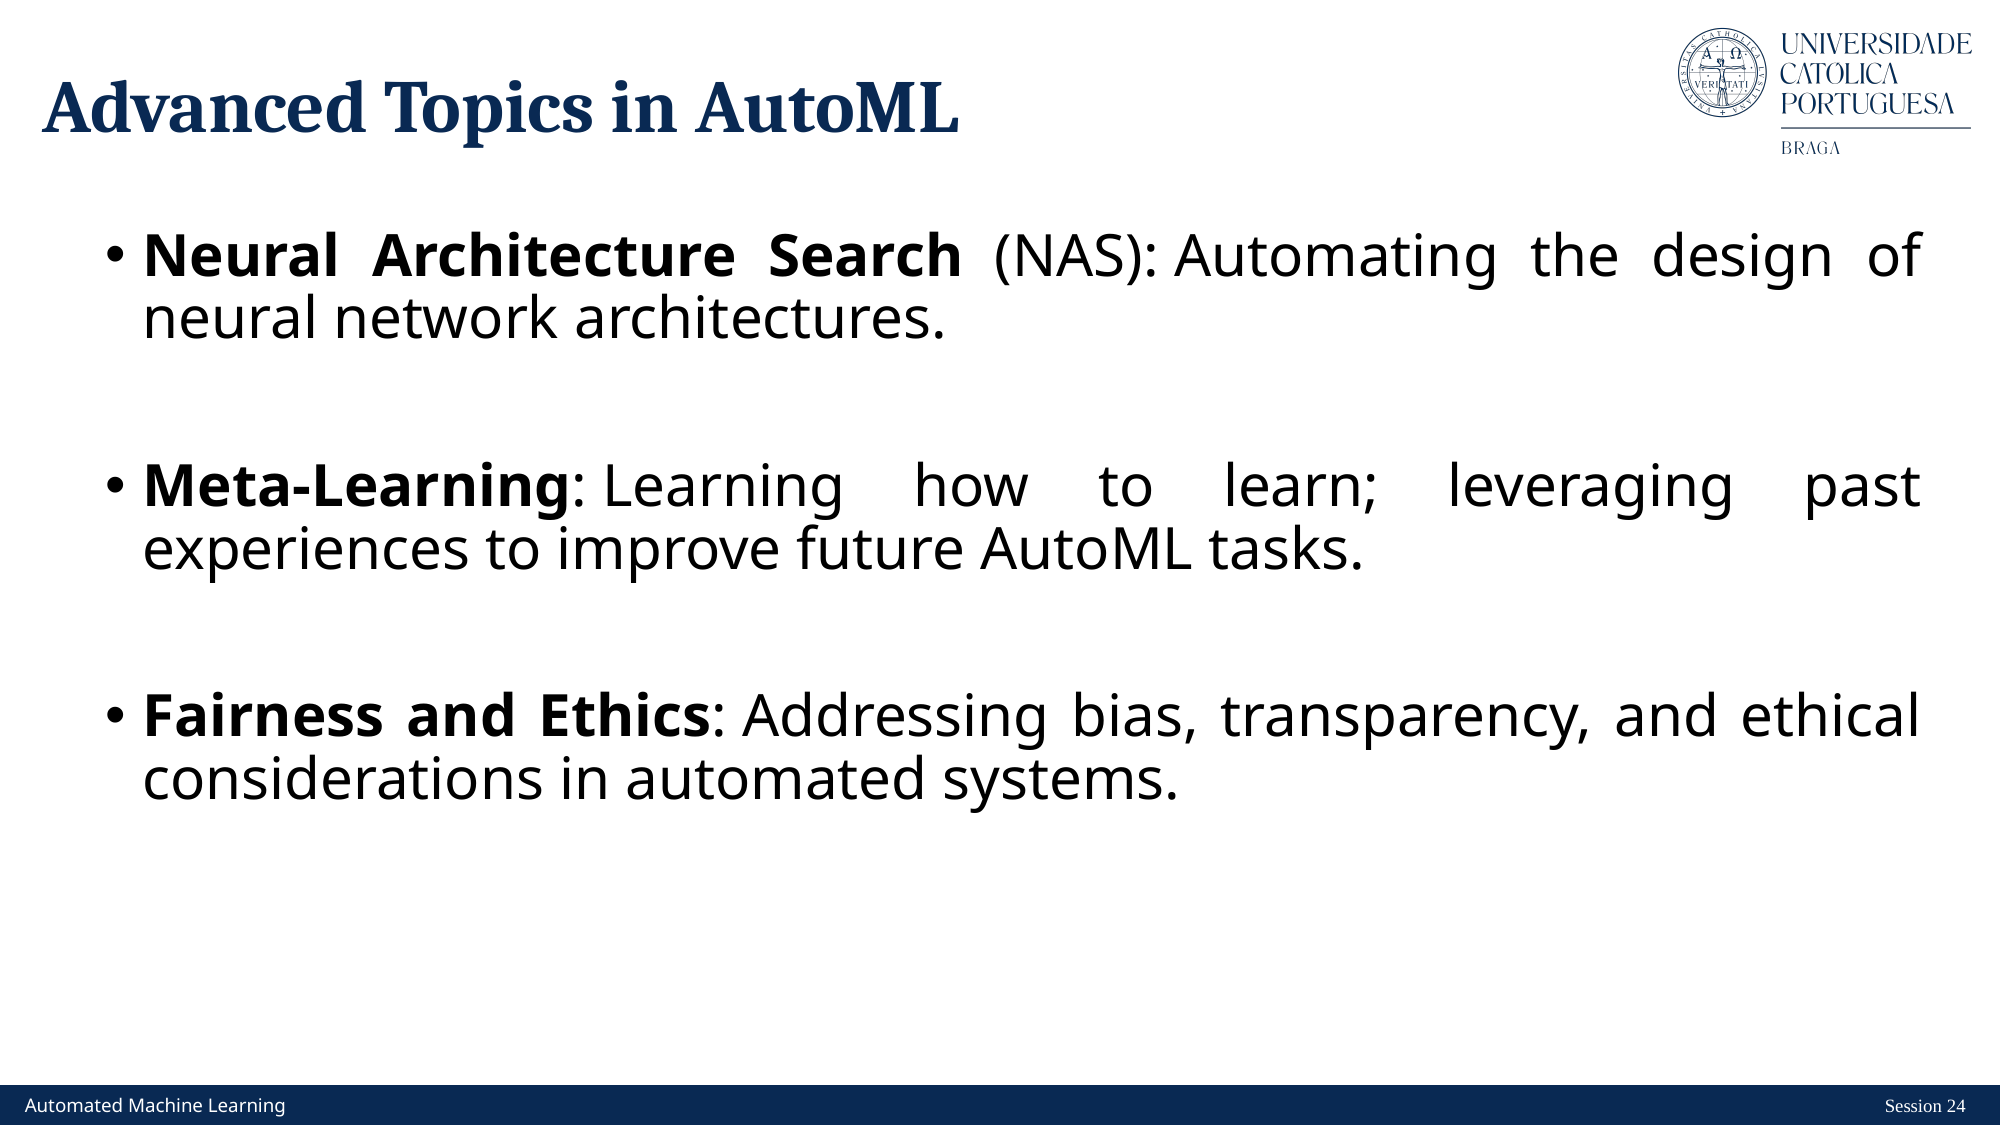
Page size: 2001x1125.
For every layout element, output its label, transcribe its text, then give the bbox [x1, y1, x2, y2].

text_box [0, 1085, 2000, 1125]
text_box Session 24 [865, 1086, 1981, 1125]
title Advanced Topics in AutoML [27, 0, 1753, 218]
list Neural Architecture Search (NAS): Automating the design of neural network architectures. Meta-Learning: Learning how to learn; leveraging past experiences to improve future AutoML tasks. Fairness and Ethics: Addressing bias, transparency, and ethical considerations in automated systems. [89, 218, 1937, 1075]
text_box Automated Machine Learning [9, 1086, 865, 1125]
picture [1672, 18, 1982, 163]
